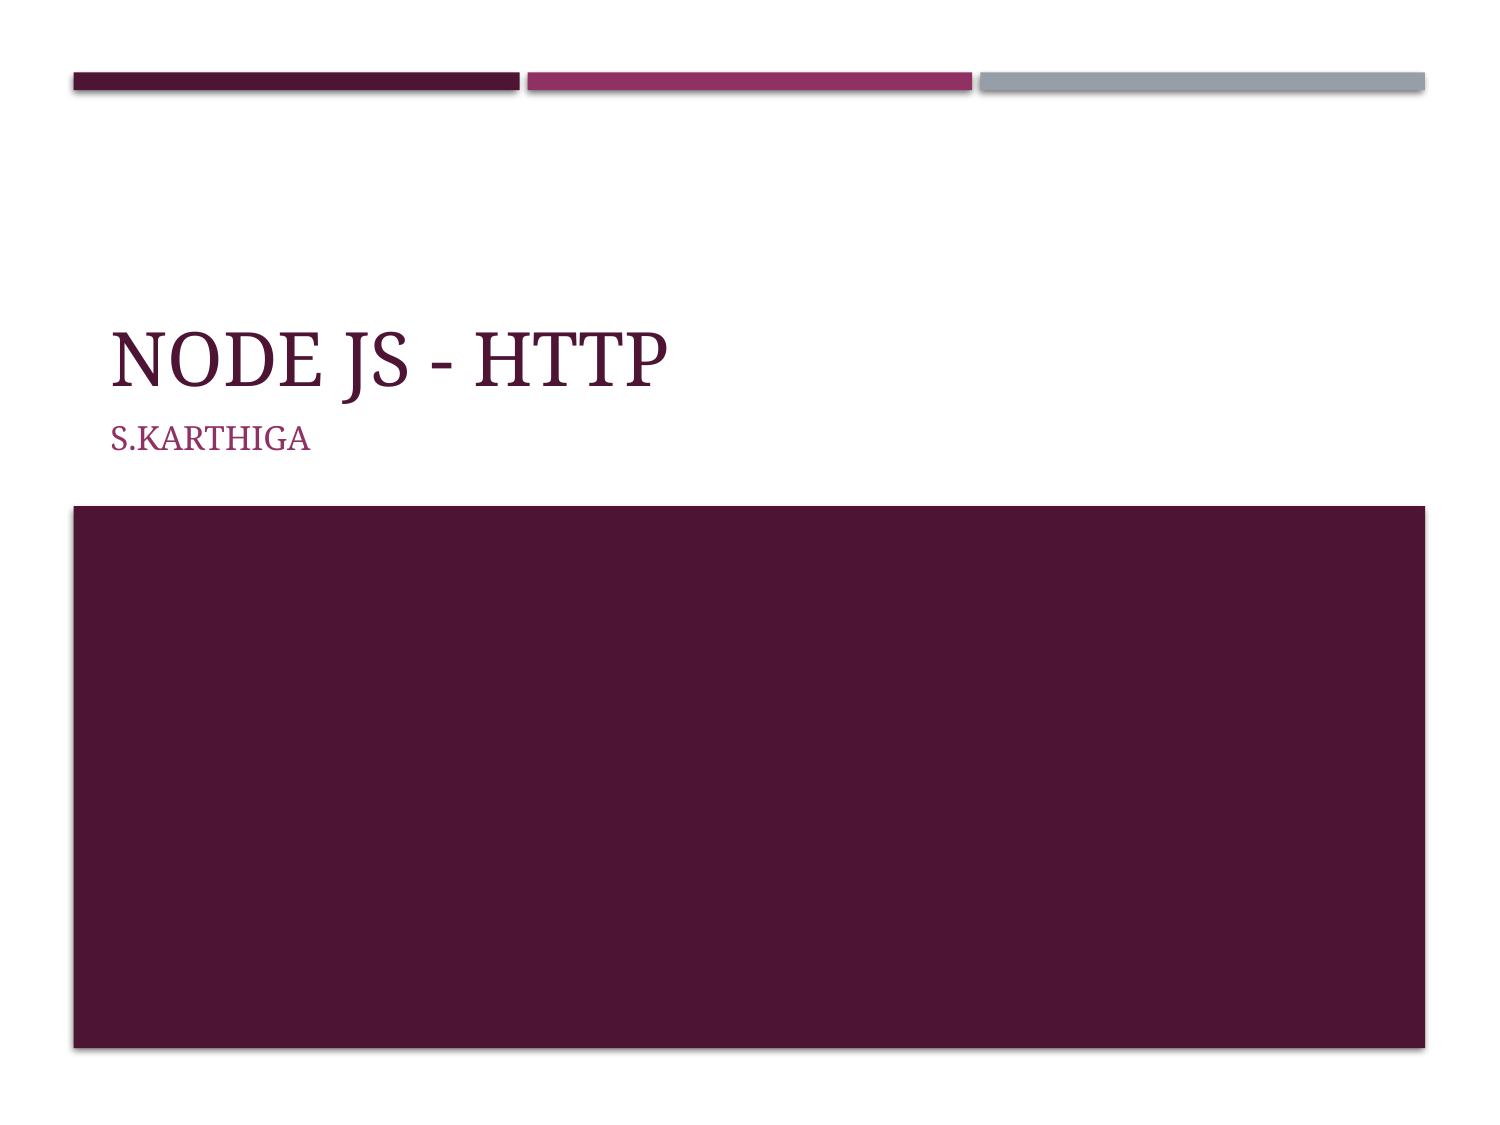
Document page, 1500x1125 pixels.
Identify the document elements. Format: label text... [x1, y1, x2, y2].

subtitle S.Karthiga [95, 409, 1406, 507]
title Node JS - http [95, 162, 1406, 409]
